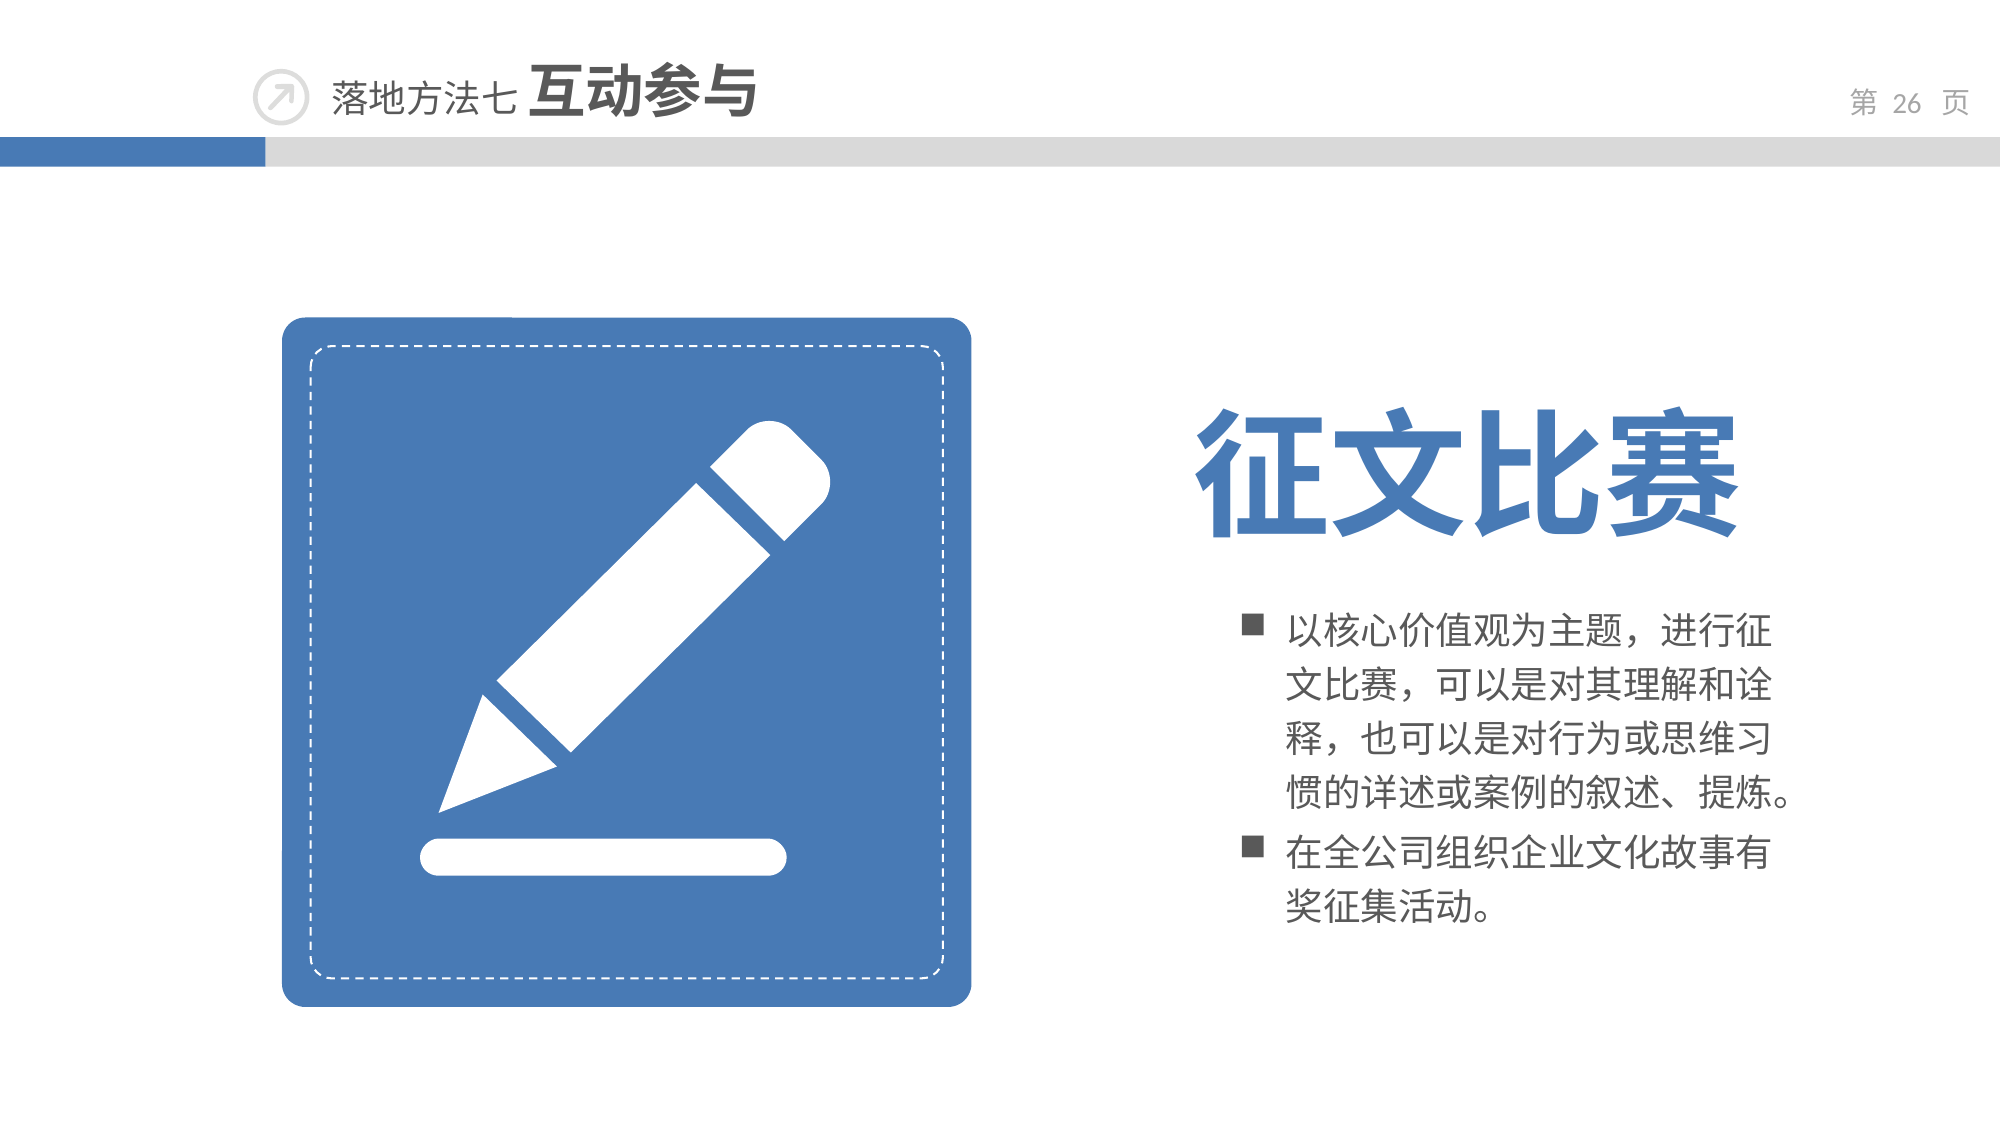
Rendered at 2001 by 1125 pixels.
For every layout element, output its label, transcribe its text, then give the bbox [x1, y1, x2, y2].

text_box 征文比赛 [1177, 380, 1757, 561]
text_box 以核心价值观为主题，进行征文比赛，可以是对其理解和诠释，也可以是对行为或思维习惯的详述或案例的叙述、提炼。 在全公司组织企业文化故事有奖征集活动。 [1224, 590, 1800, 936]
text_box [438, 694, 557, 813]
text_box [496, 483, 771, 753]
text_box [710, 420, 831, 542]
text_box [420, 838, 787, 876]
